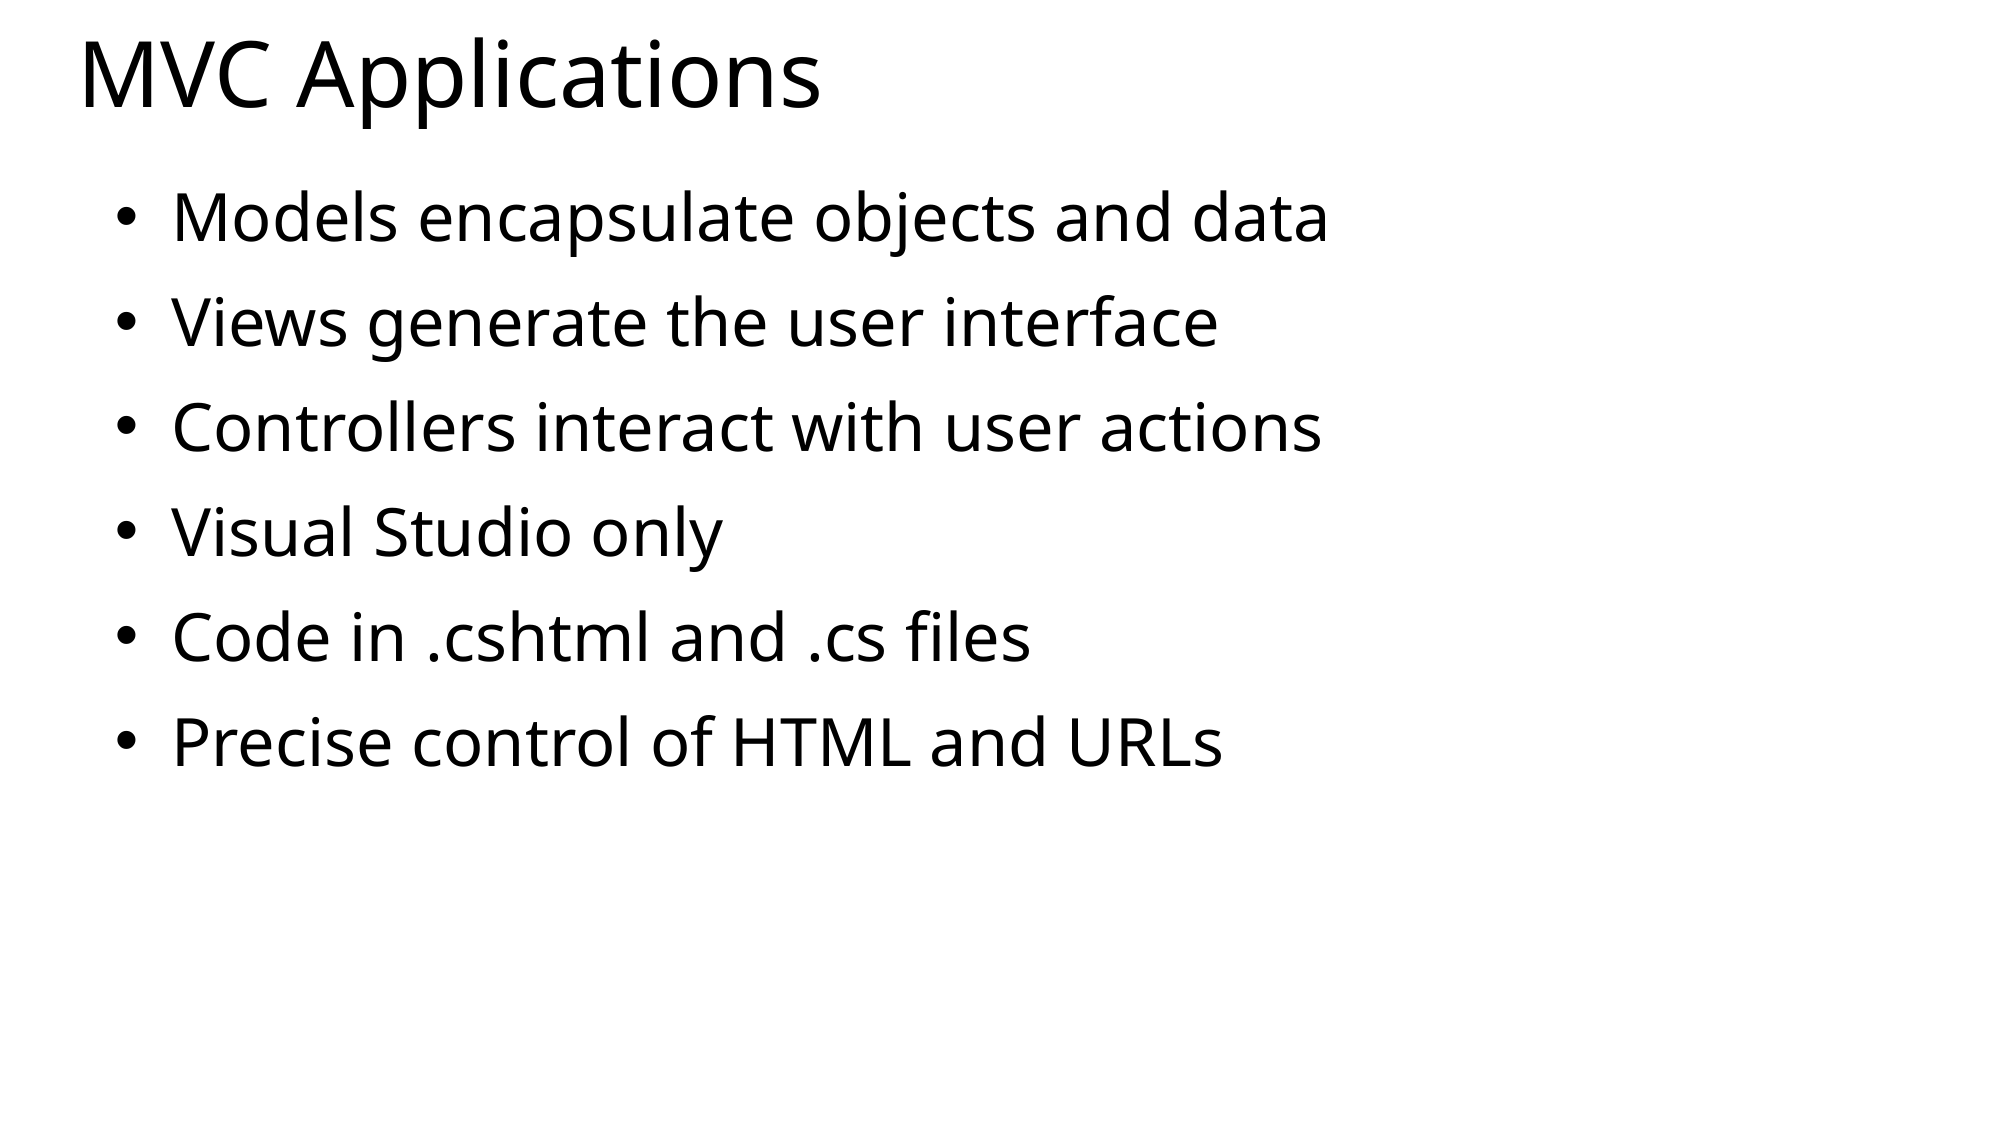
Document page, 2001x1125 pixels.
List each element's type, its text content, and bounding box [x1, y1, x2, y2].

title MVC Applications [62, 29, 1953, 205]
list Models encapsulate objects and data Views generate the user interface Controllers interact with user actions Visual Studio only Code in .cshtml and .cs files Precise control of HTML and URLs [100, 167, 1877, 1012]
